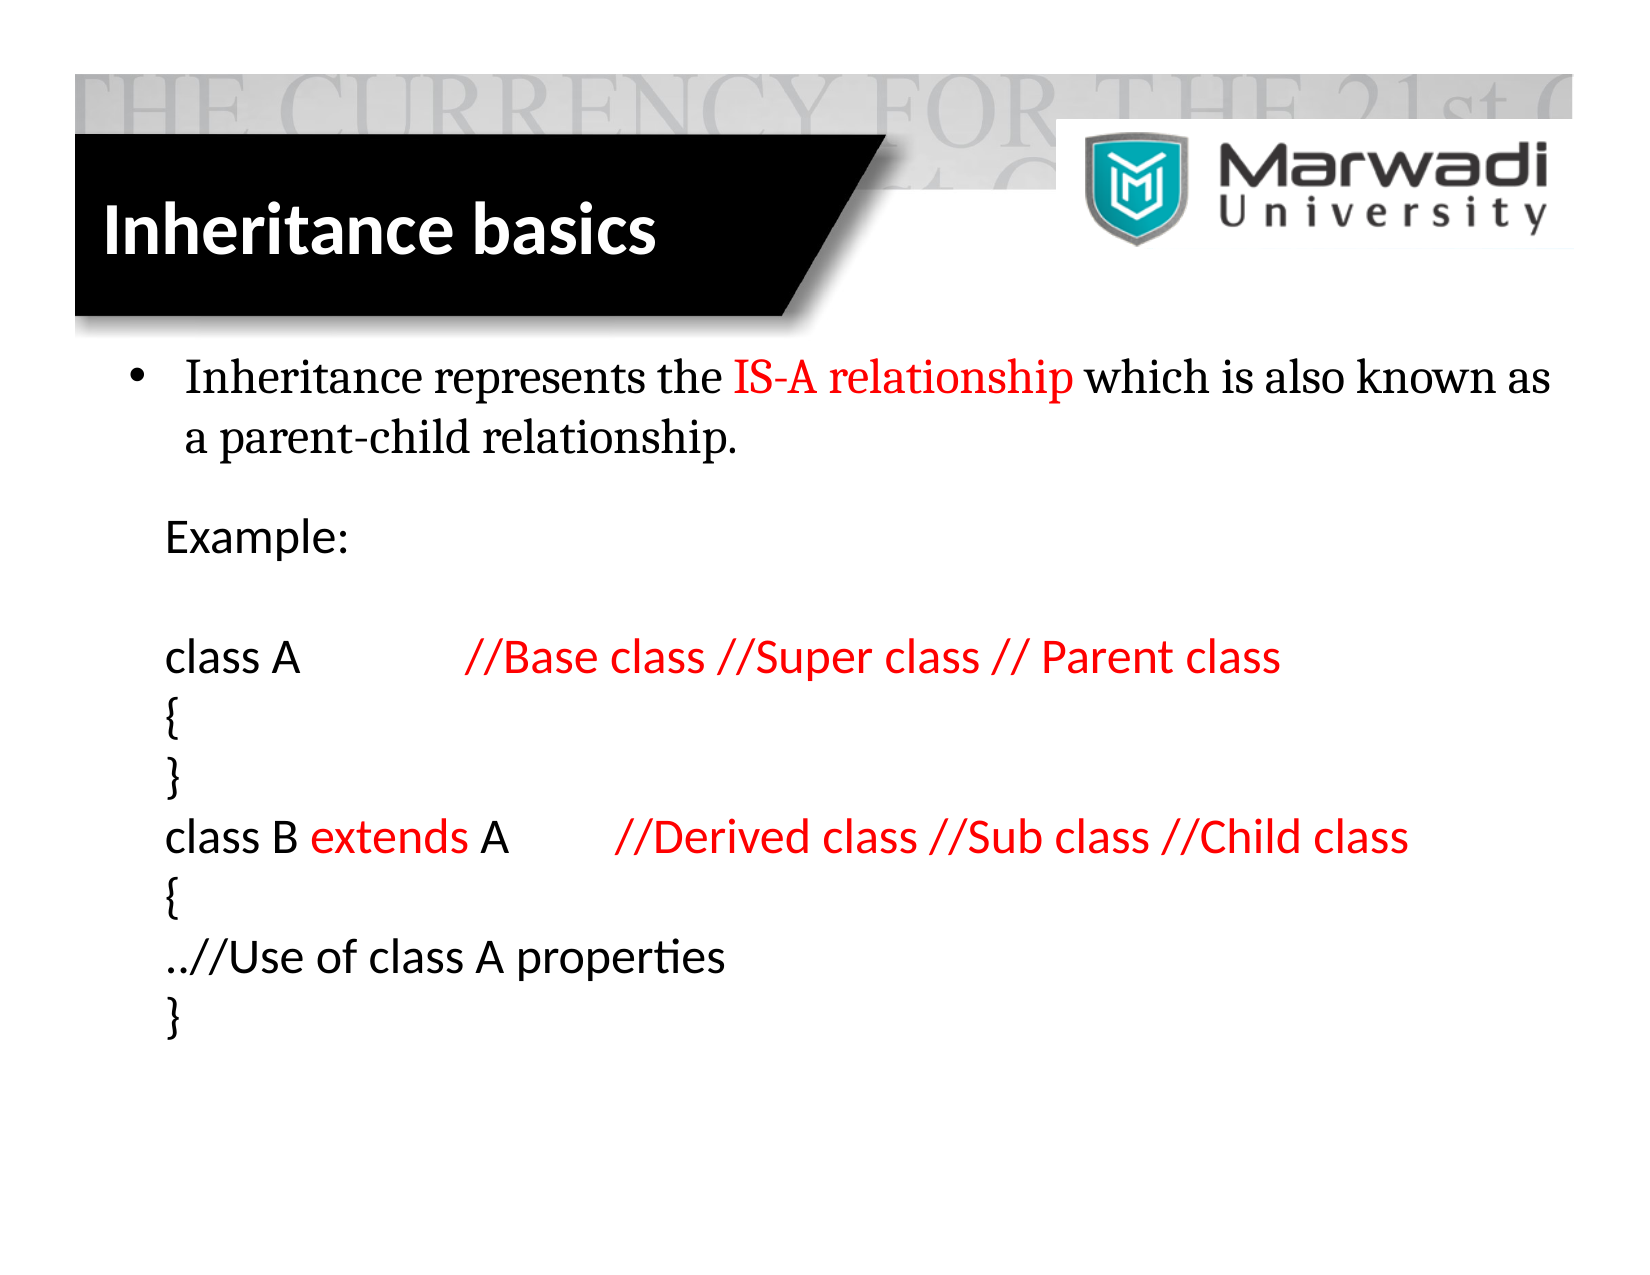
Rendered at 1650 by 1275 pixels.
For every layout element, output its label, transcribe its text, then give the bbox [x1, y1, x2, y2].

text_box Example: class A //Base class //Super class // Parent class { } class B extends A //Derived class //Sub class //Child class { ..//Use of class A properties } [150, 496, 1574, 1051]
title Inheritance basics [99, 177, 783, 393]
picture [75, 74, 1575, 341]
text_box Inheritance represents the IS-A relationship which is also known as a parent-child relationship. [126, 341, 1574, 464]
